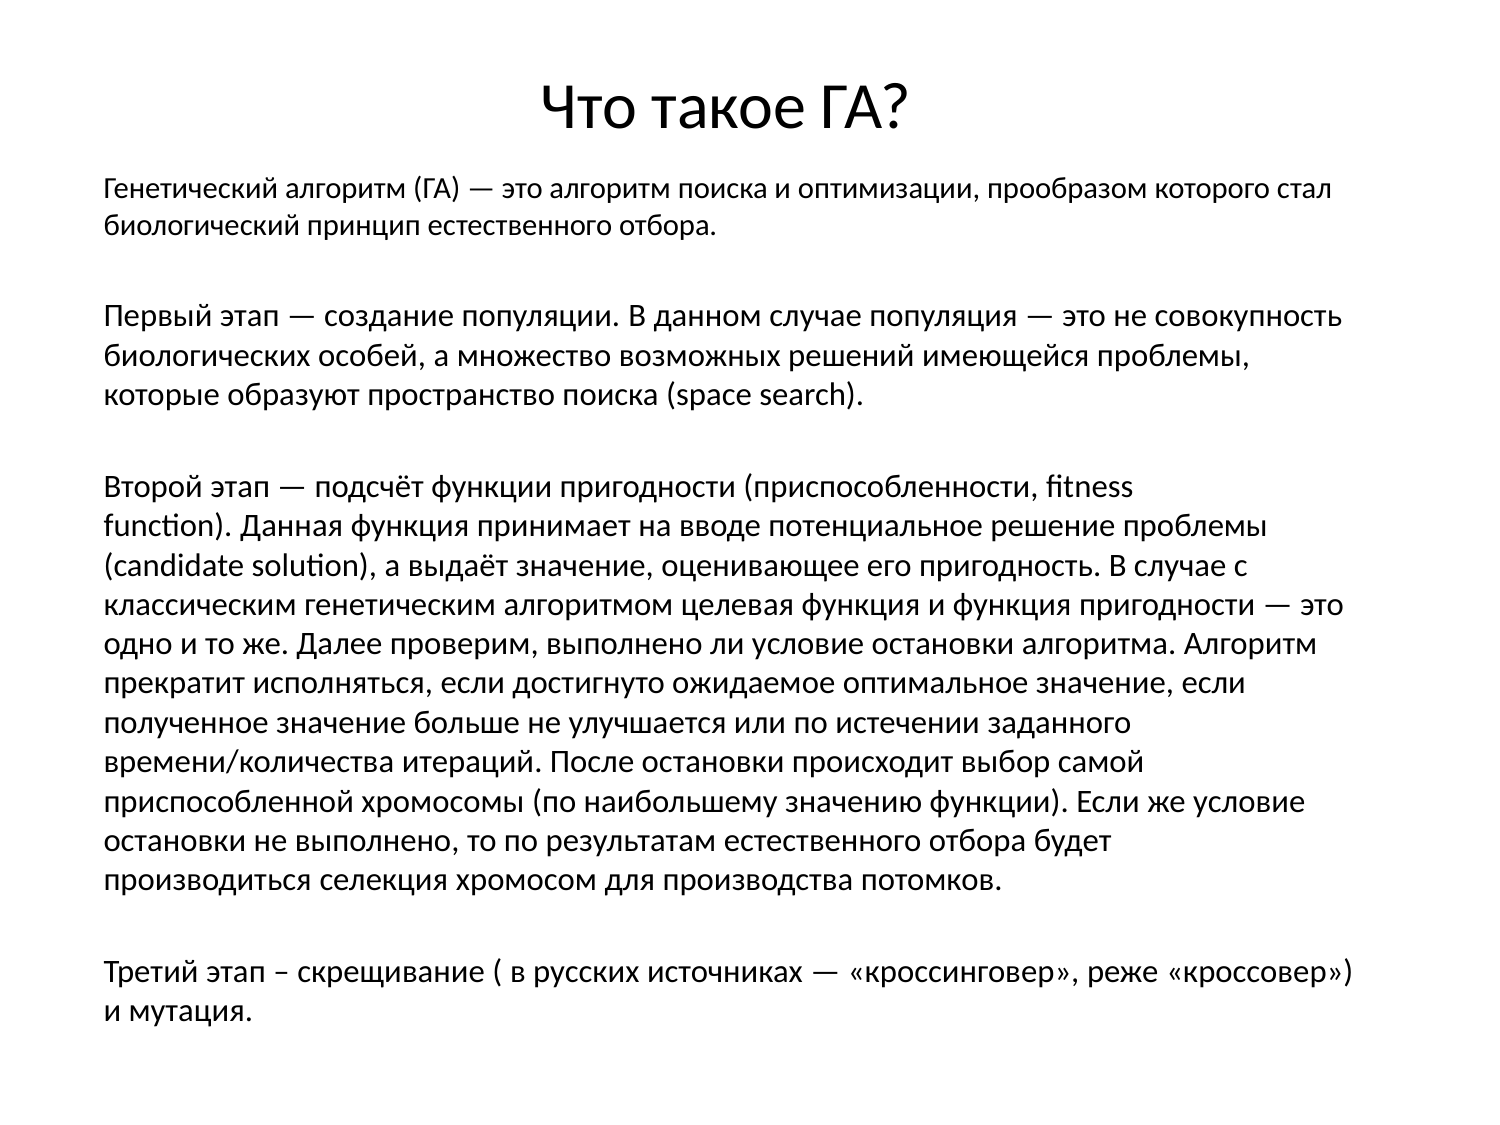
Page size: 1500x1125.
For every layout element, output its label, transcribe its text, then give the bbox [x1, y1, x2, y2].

subtitle Генетический алгоритм (ГА) — это алгоритм поиска и оптимизации, прообразом которого стал биологический принцип естественного отбора. Первый этап — создание популяции. В данном случае популяция — это не совокупность биологических особей, а множество возможных решений имеющейся проблемы, которые образуют пространство поиска (space search). Второй этап — подсчёт функции пригодности (приспособленности, fitness function). Данная функция принимает на вводе потенциальное решение проблемы (candidate solution), а выдаёт значение, оценивающее его пригодность. В случае с классическим генетическим алгоритмом целевая функция и функция пригодности — это одно и то же. Далее проверим, выполнено ли условие остановки алгоритма. Алгоритм прекратит исполняться, если достигнуто ожидаемое оптимальное значение, если полученное значение больше не улучшается или по истечении заданного времени/количества итераций. После остановки происходит выбор самой приспособленной хромосомы (по наибольшему значению функции). Если же условие остановки не выполнено, то по результатам естественного отбора будет производиться селекция хромосом для производства потомков. Третий этап – скрещивание ( в русских источниках — «кроссинговер», реже «кроссовер») и мутация. [88, 160, 1388, 1059]
title Что такое ГА? [88, 54, 1364, 149]
